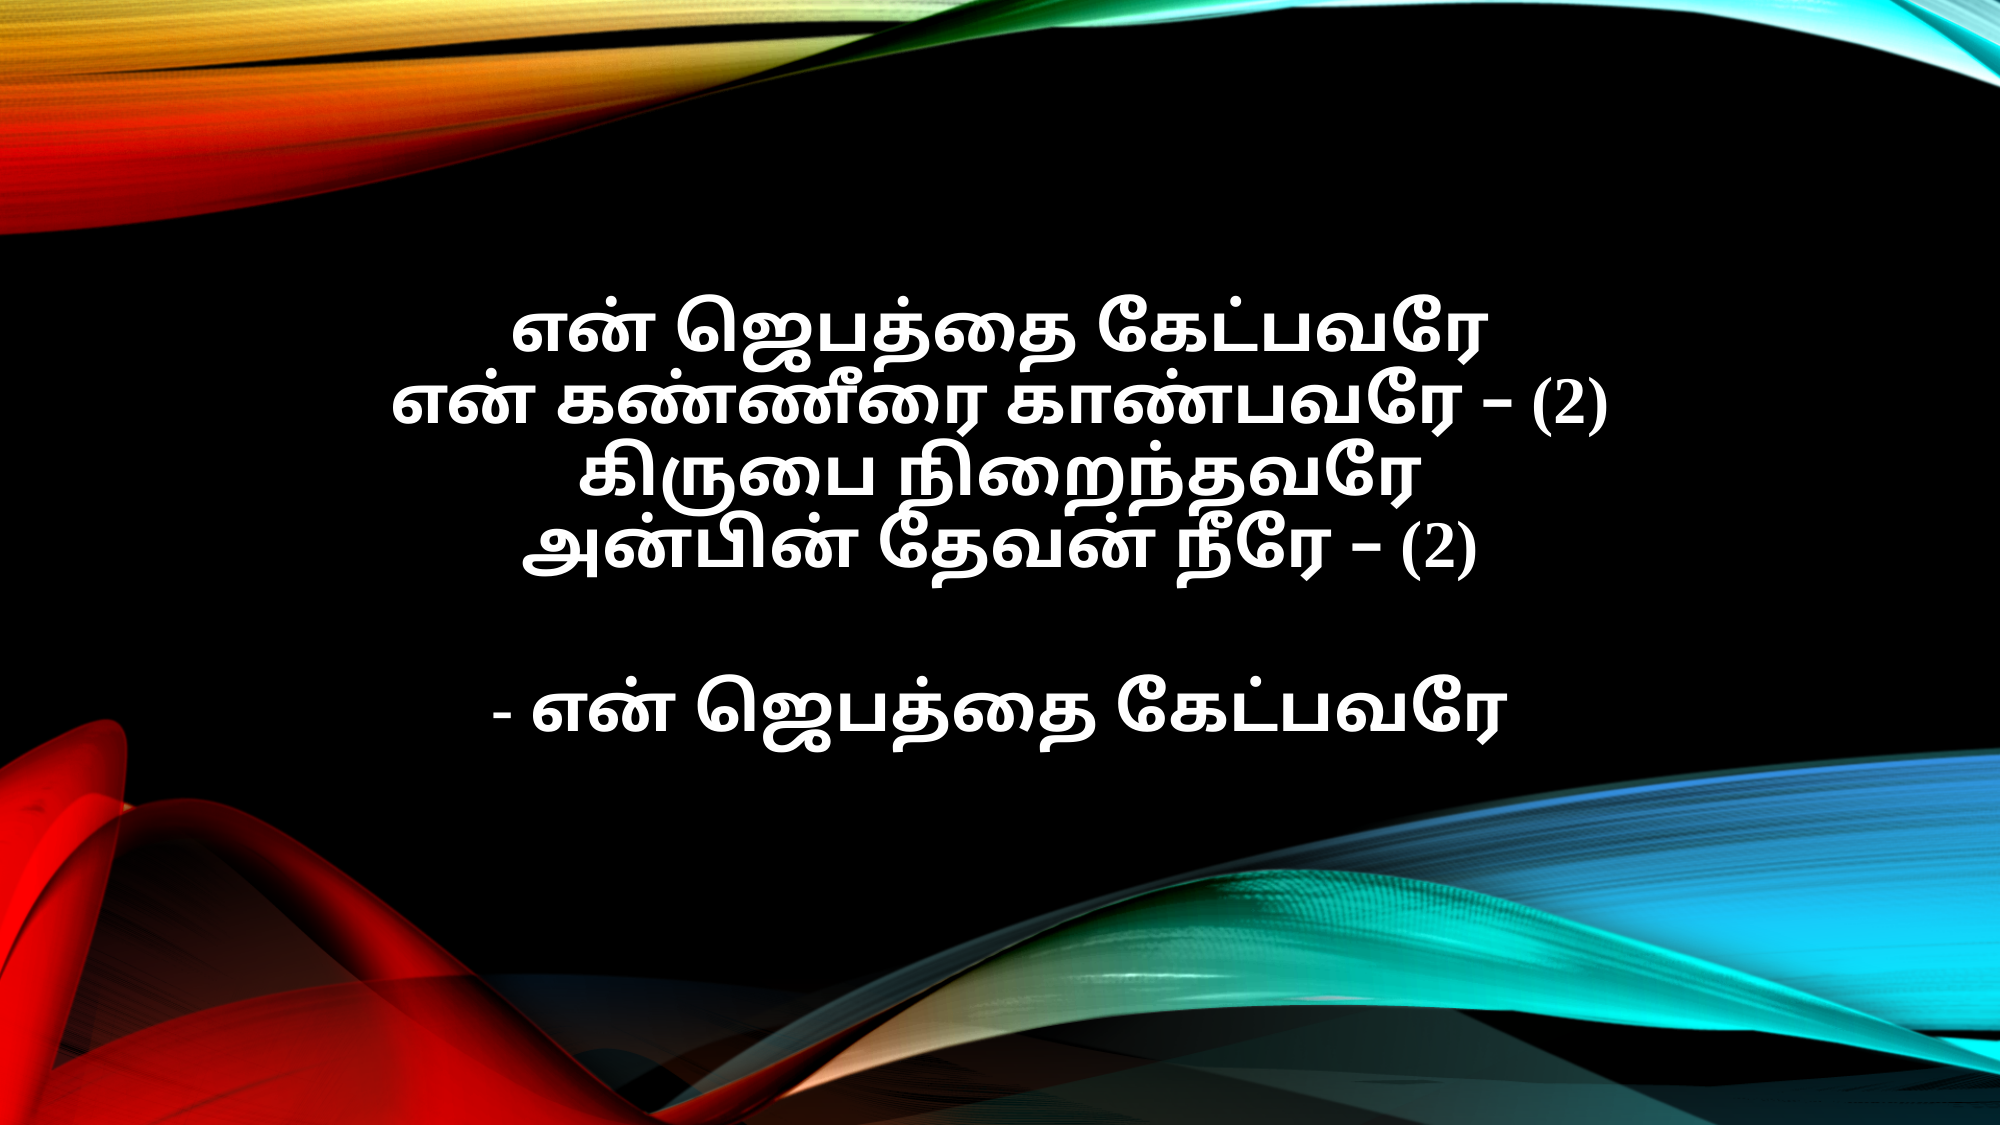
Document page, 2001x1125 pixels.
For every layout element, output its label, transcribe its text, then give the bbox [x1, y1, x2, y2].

subtitle என் ஜெபத்தை கேட்பவரே என் கண்ணீரை காண்பவரே – (2) கிருபை நிறைந்தவரே அன்பின் தேவன் நீரே – (2) - என் ஜெபத்தை கேட்பவரே [0, 0, 2000, 1125]
